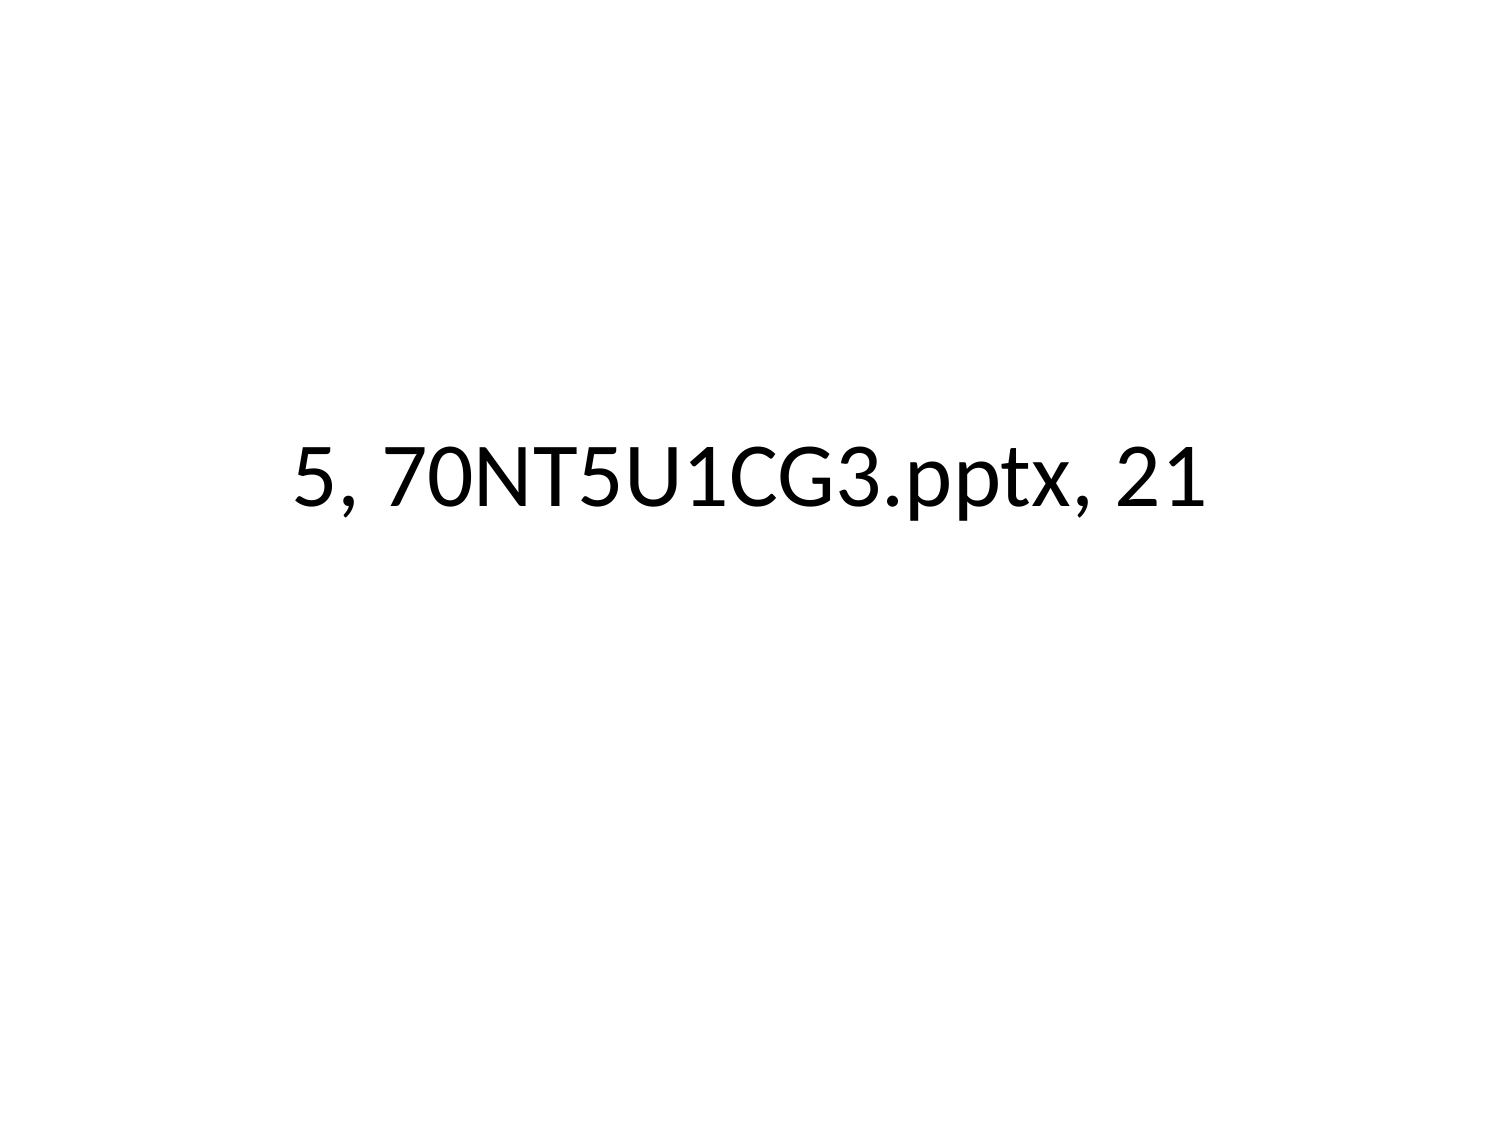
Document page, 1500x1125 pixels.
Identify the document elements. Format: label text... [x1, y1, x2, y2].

title 5, 70NT5U1CG3.pptx, 21 [112, 349, 1388, 591]
